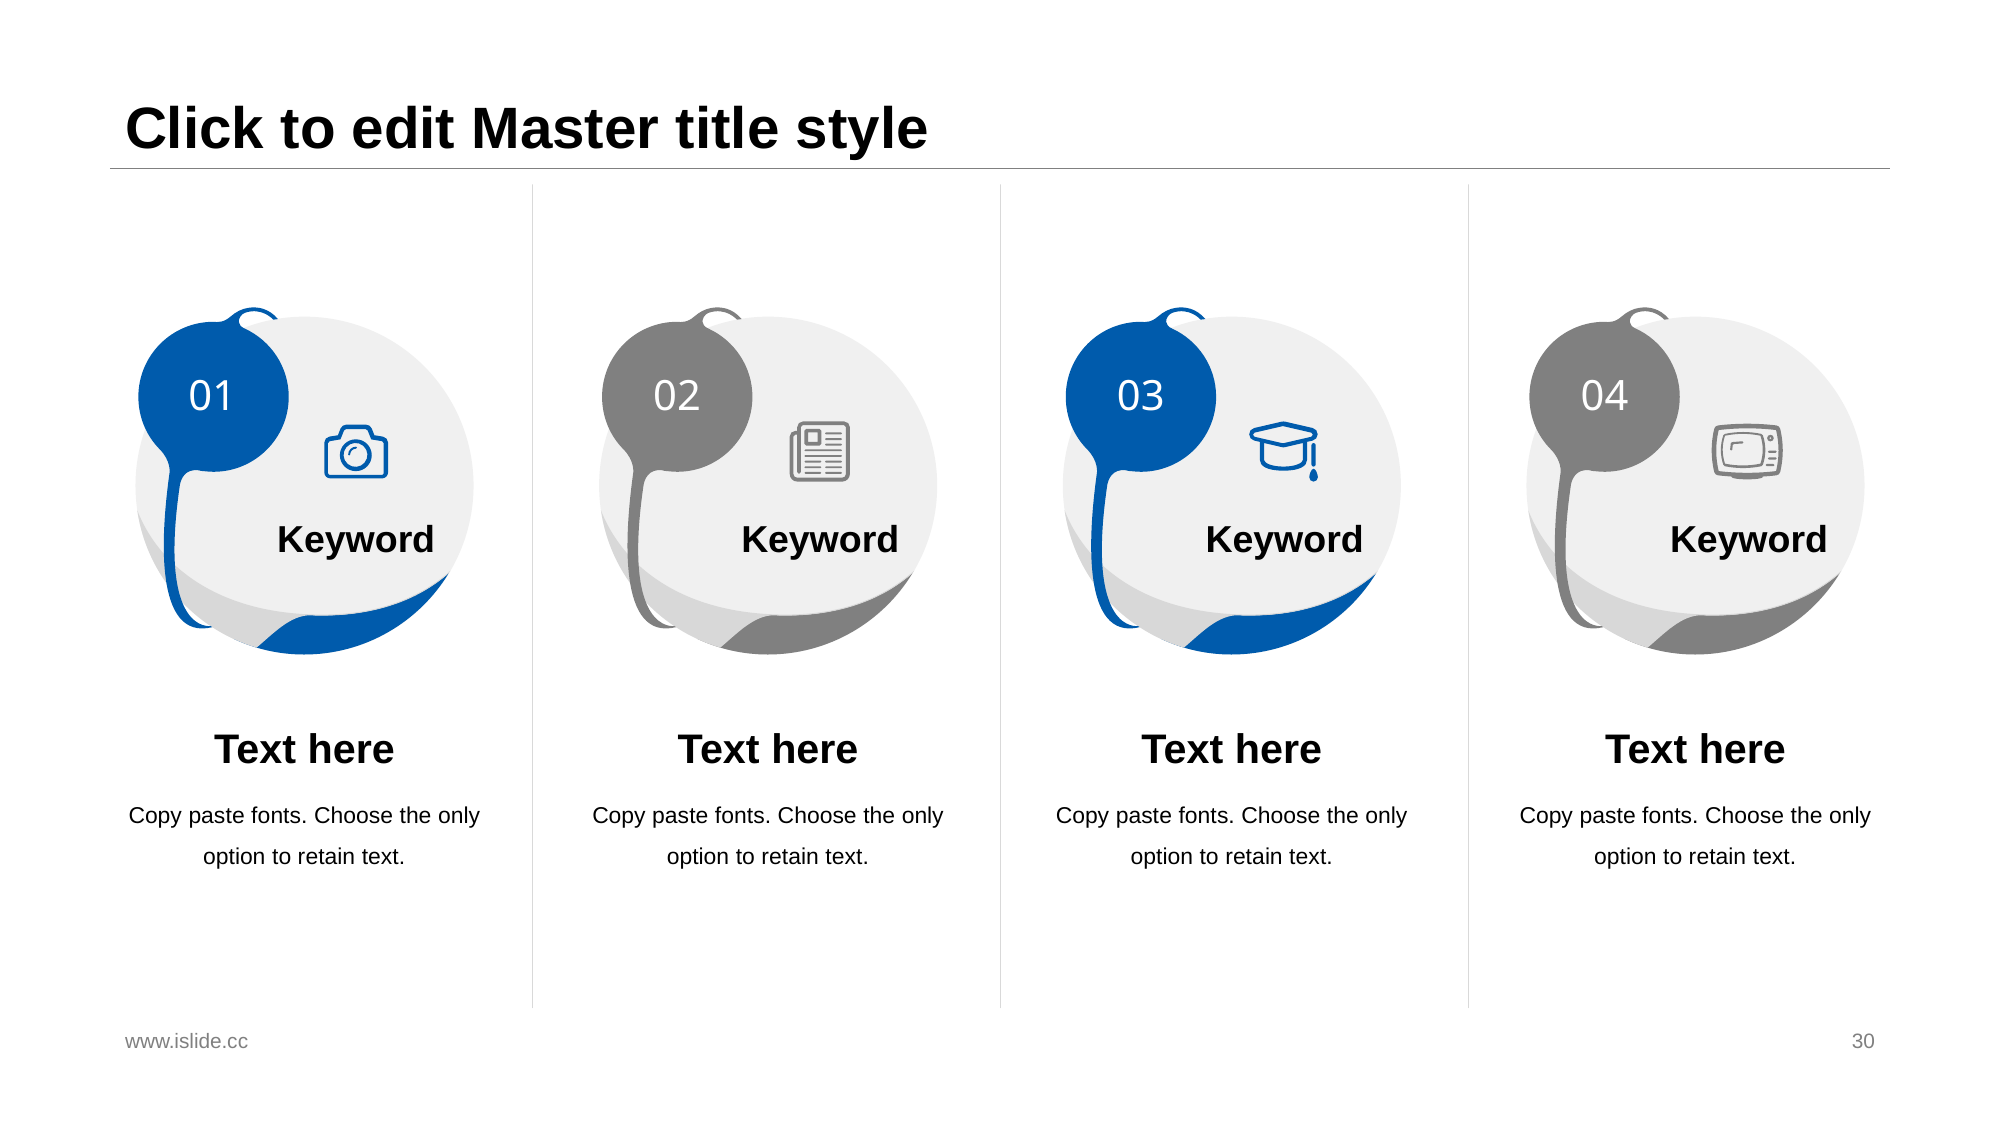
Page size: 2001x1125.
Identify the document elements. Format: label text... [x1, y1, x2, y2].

title Click to edit Master title style [109, 0, 1890, 169]
footer www.islide.cc [109, 1023, 790, 1058]
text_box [110, 184, 1890, 1008]
slide_number 30 [1412, 1023, 1890, 1058]
